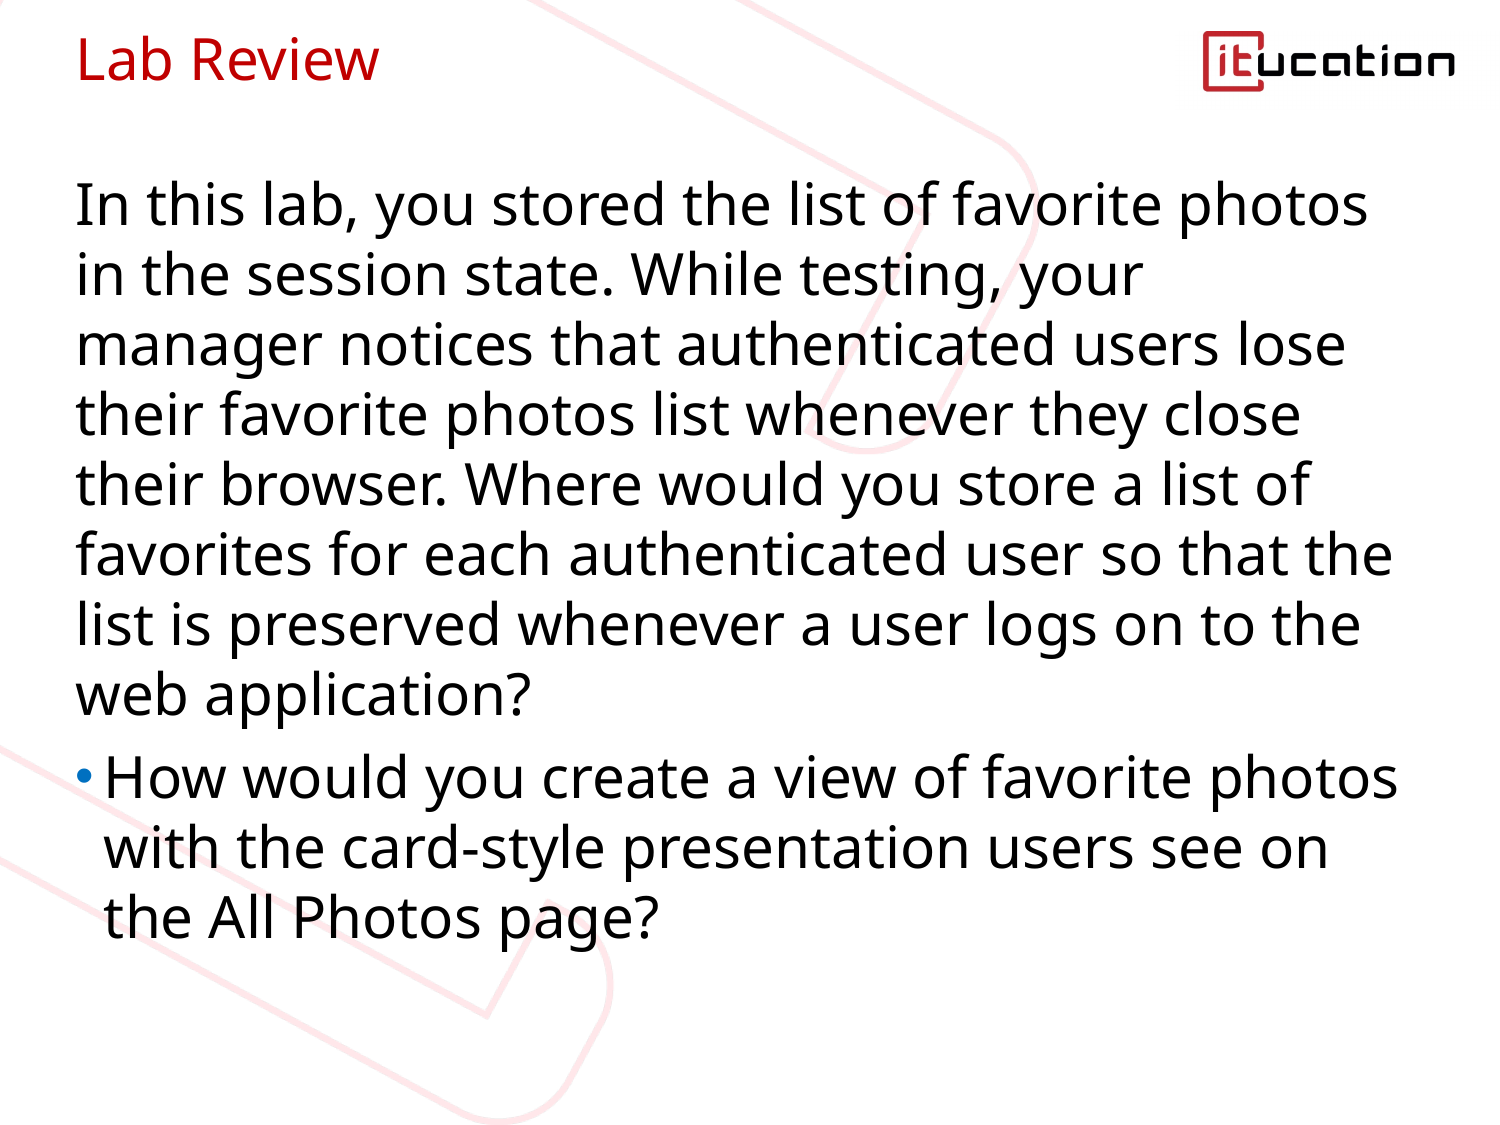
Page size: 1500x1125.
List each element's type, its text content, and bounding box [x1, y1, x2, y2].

picture [1188, 31, 1500, 110]
list In this lab, you stored the list of favorite photos in the session state. While testing, your manager notices that authenticated users lose their favorite photos list whenever they close their browser. Where would you store a list of favorites for each authenticated user so that the list is preserved whenever a user logs on to the web application? How would you create a view of favorite photos with the card-style presentation users see on the All Photos page? [74, 167, 1408, 1013]
title Lab Review [75, 0, 1188, 126]
